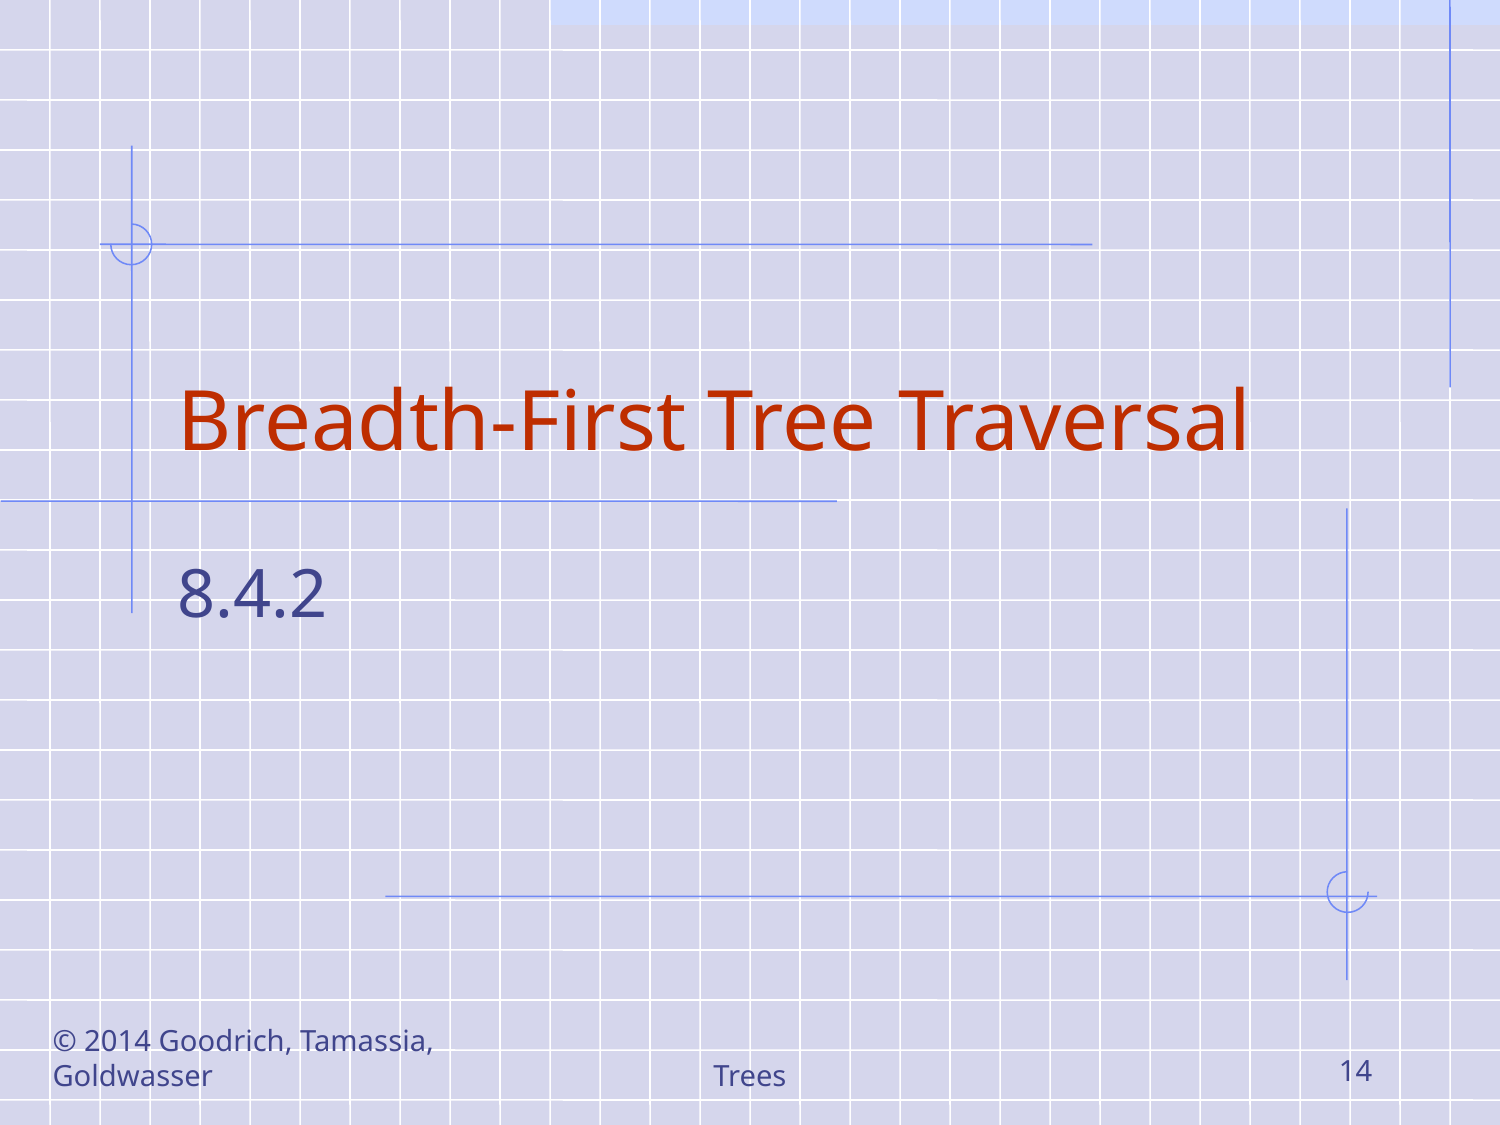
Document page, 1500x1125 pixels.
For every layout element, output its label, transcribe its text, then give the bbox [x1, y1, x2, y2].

subtitle 8.4.2 [162, 542, 1213, 831]
footer Trees [512, 1024, 988, 1101]
slide_number 14 [1074, 1024, 1388, 1101]
title Breadth-First Tree Traversal [162, 287, 1438, 475]
slide_number © 2014 Goodrich, Tamassia, Goldwasser [37, 1024, 512, 1101]
